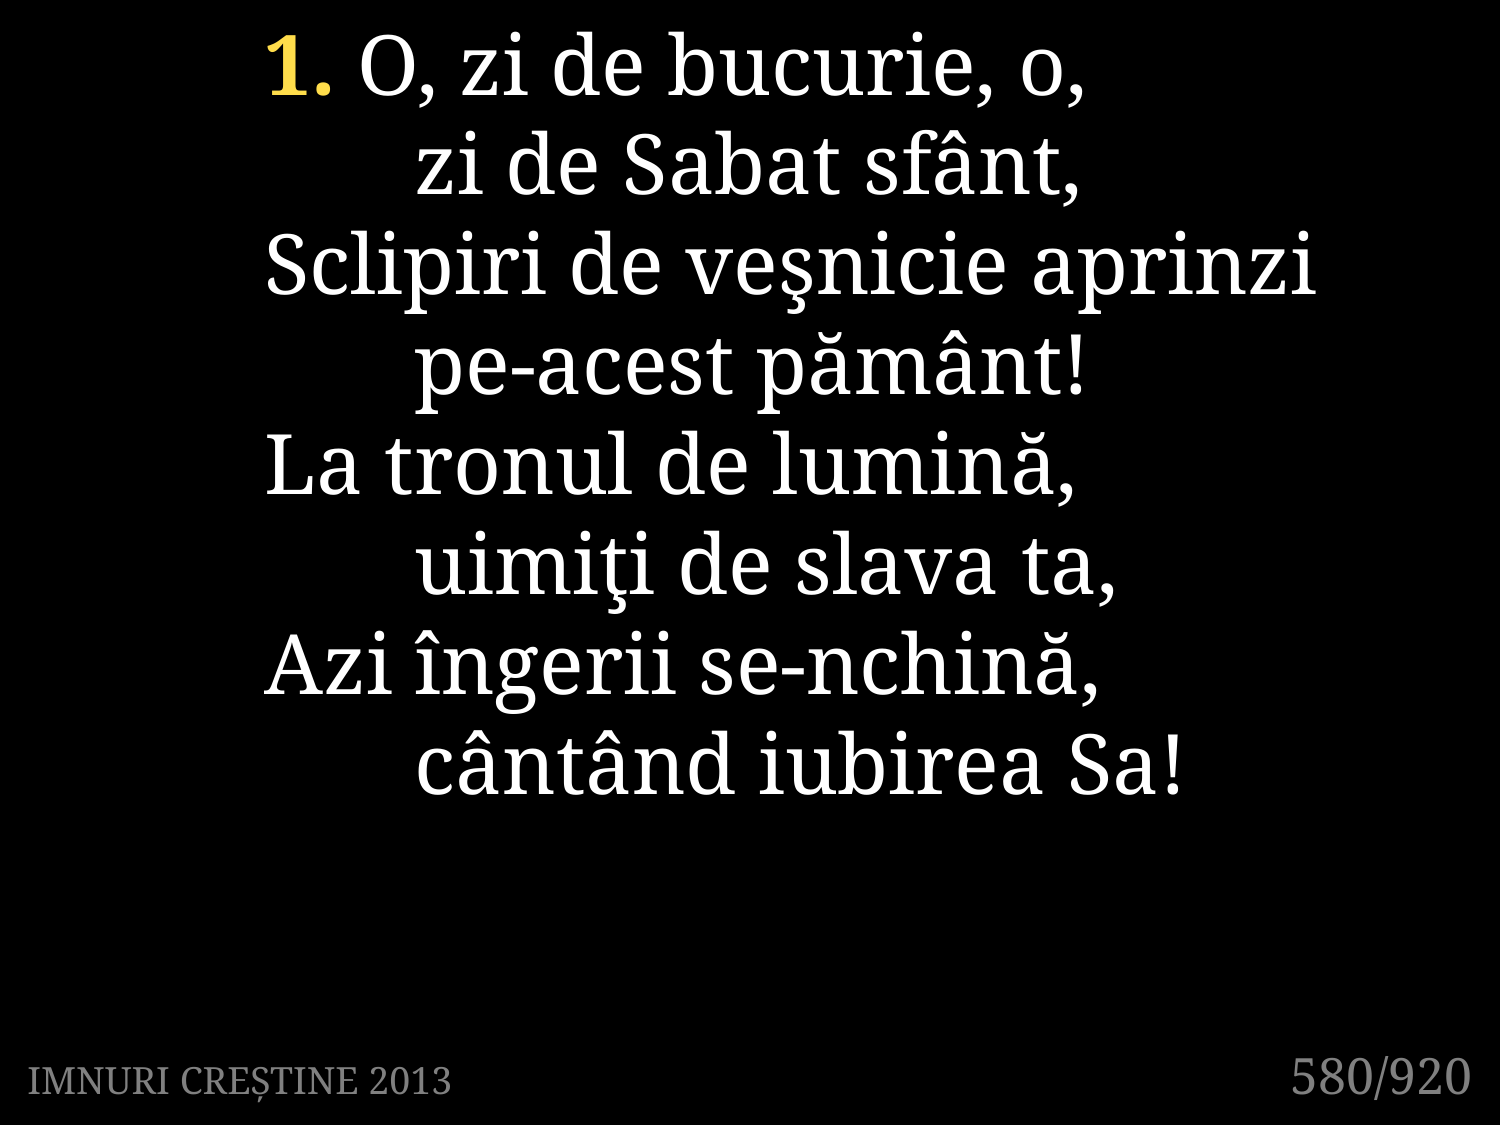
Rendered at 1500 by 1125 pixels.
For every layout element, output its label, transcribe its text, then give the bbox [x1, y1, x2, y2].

text_box IMNURI CREȘTINE 2013 [12, 1049, 637, 1110]
text_box 580/920 [637, 1037, 1488, 1113]
text_box 1. O, zi de bucurie, o, zi de Sabat sfânt, Sclipiri de veşnicie aprinzi pe-acest pământ! La tronul de lumină, uimiţi de slava ta, Azi îngerii se-nchină, cântând iubirea Sa! [249, 4, 1500, 819]
